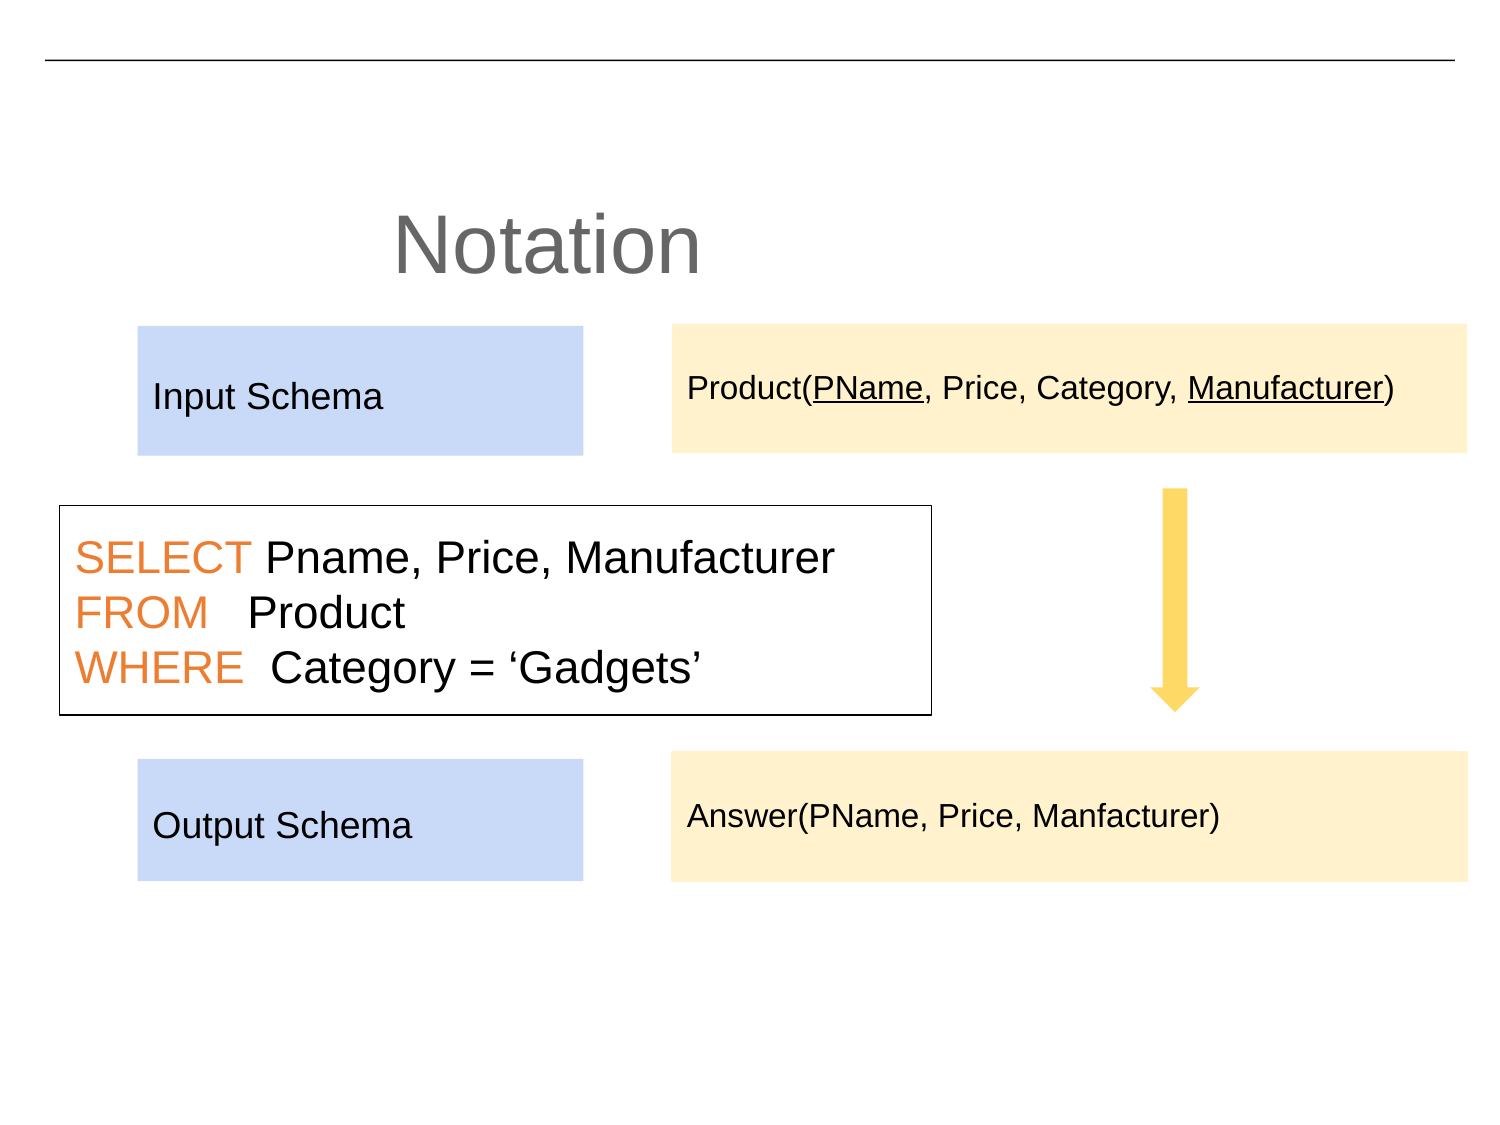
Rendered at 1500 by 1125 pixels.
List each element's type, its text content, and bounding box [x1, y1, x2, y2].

title Notation [377, 175, 1292, 276]
text_box Answer(PName, Price, Manfacturer) [671, 751, 1468, 882]
text_box Input Schema [137, 325, 584, 456]
text_box SELECT Pname, Price, Manufacturer FROM Product WHERE Category = ‘Gadgets’ [59, 505, 932, 715]
text_box Output Schema [137, 758, 584, 882]
text_box [1150, 488, 1200, 713]
text_box Product(PName, Price, Category, Manufacturer) [671, 323, 1468, 454]
